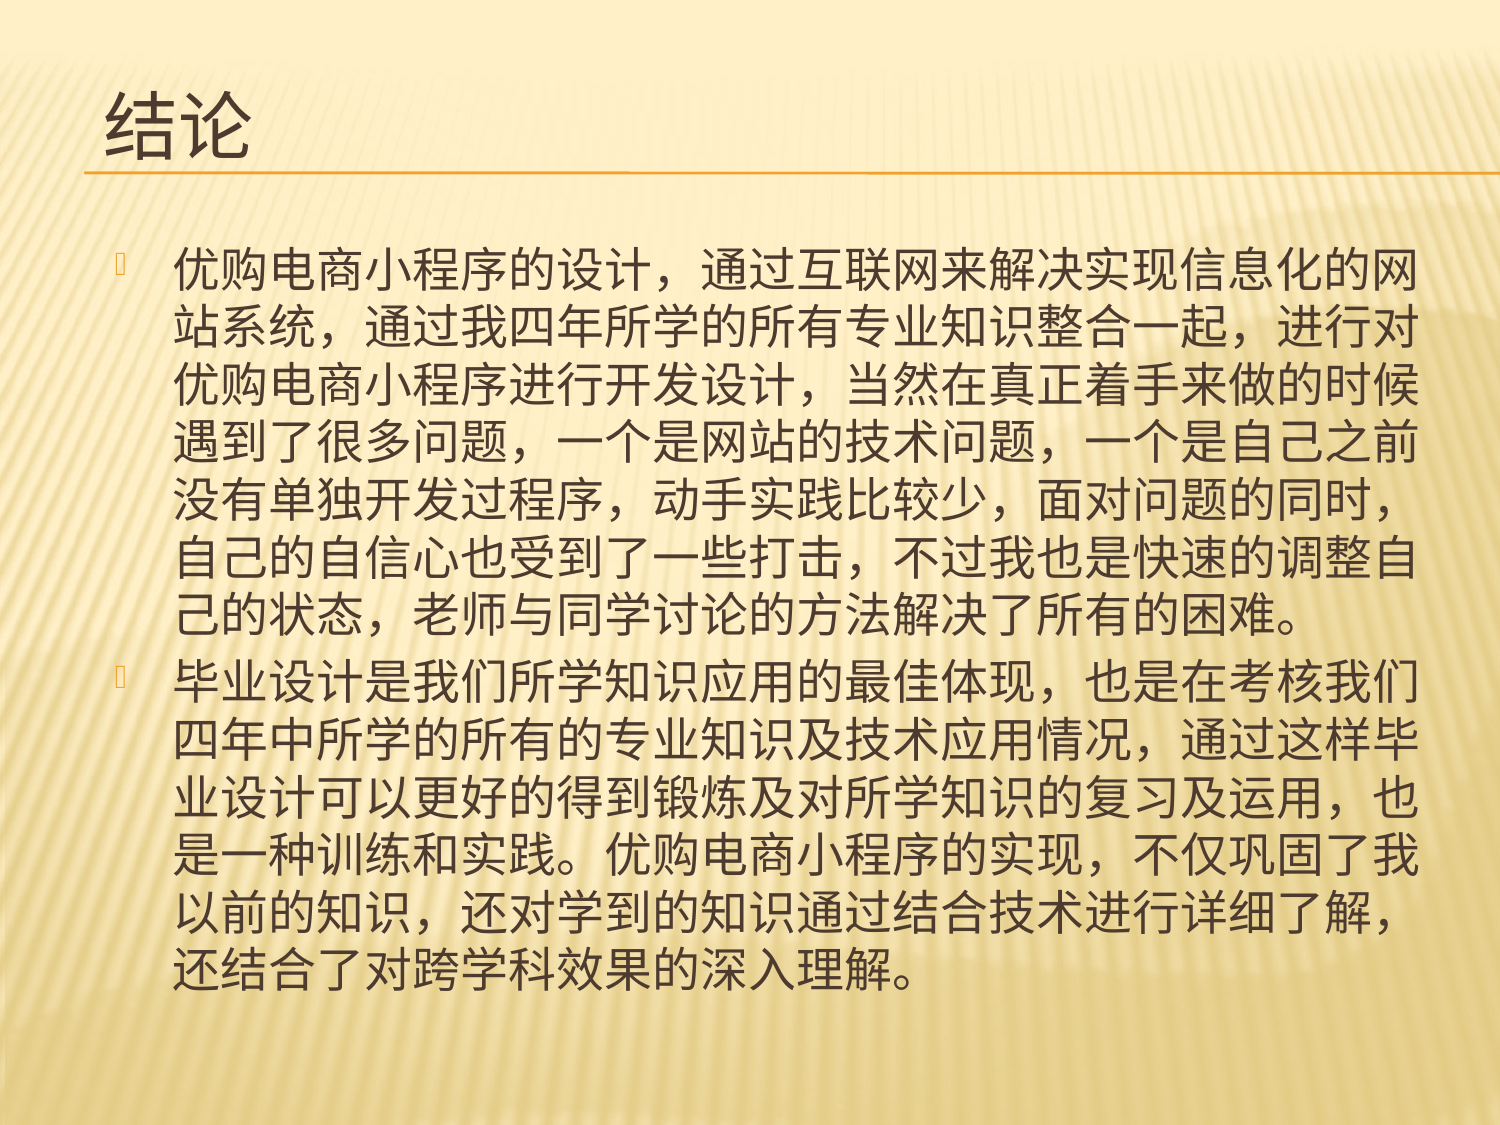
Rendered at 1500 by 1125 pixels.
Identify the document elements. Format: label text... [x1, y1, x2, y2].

title 结论 [88, 54, 1241, 195]
list 优购电商小程序的设计，通过互联网来解决实现信息化的网站系统，通过我四年所学的所有专业知识整合一起，进行对优购电商小程序进行开发设计，当然在真正着手来做的时候遇到了很多问题，一个是网站的技术问题，一个是自己之前没有单独开发过程序，动手实践比较少，面对问题的同时，自己的自信心也受到了一些打击，不过我也是快速的调整自己的状态，老师与同学讨论的方法解决了所有的困难。 毕业设计是我们所学知识应用的最佳体现，也是在考核我们四年中所学的所有的专业知识及技术应用情况，通过这样毕业设计可以更好的得到锻炼及对所学知识的复习及运用，也是一种训练和实践。优购电商小程序的实现，不仅巩固了我以前的知识，还对学到的知识通过结合技术进行详细了解，还结合了对跨学科效果的深入理解。 [100, 231, 1459, 1094]
